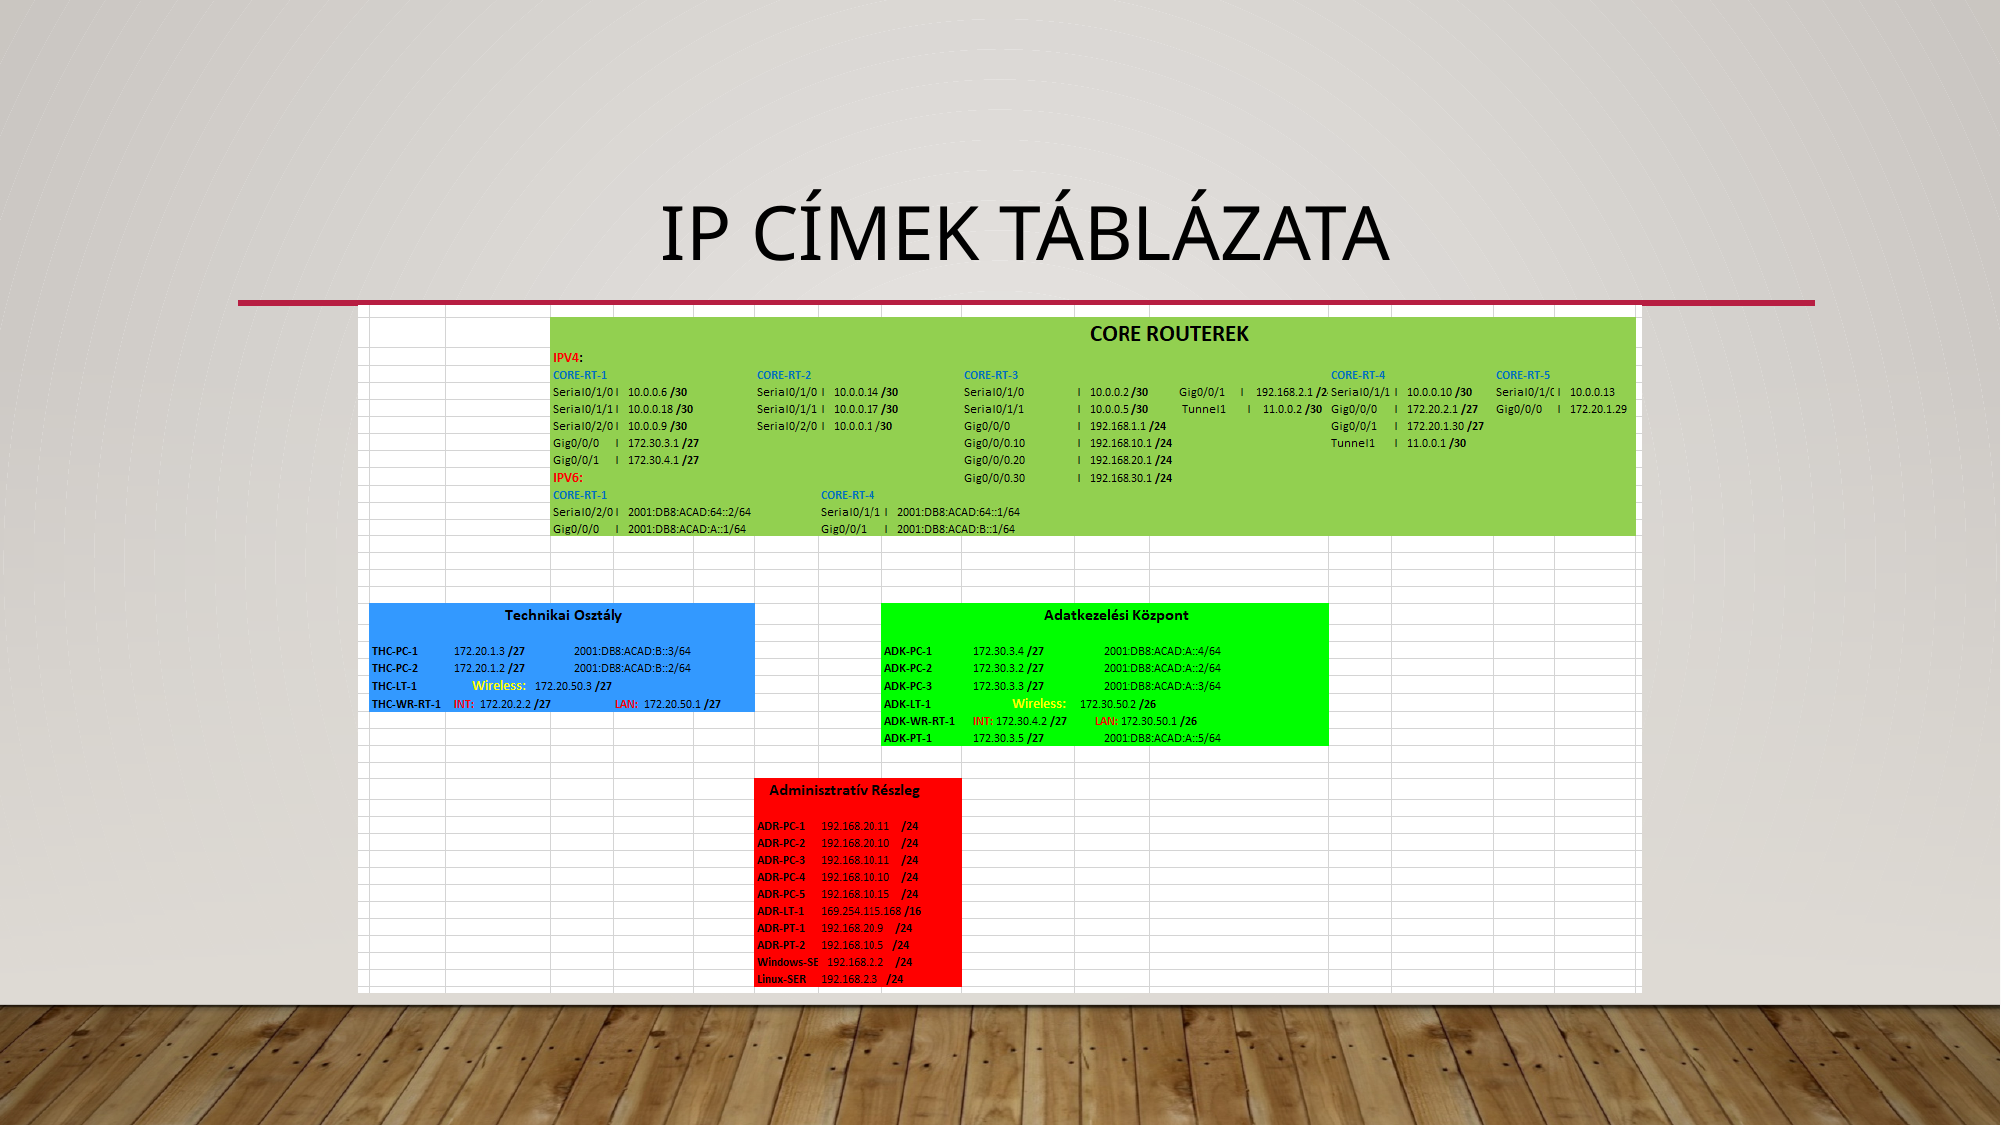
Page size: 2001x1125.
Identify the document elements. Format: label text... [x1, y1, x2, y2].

picture [0, 1005, 2000, 1125]
title IP CÍMEK TÁBLÁZATA [238, 188, 1814, 361]
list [358, 305, 1642, 994]
